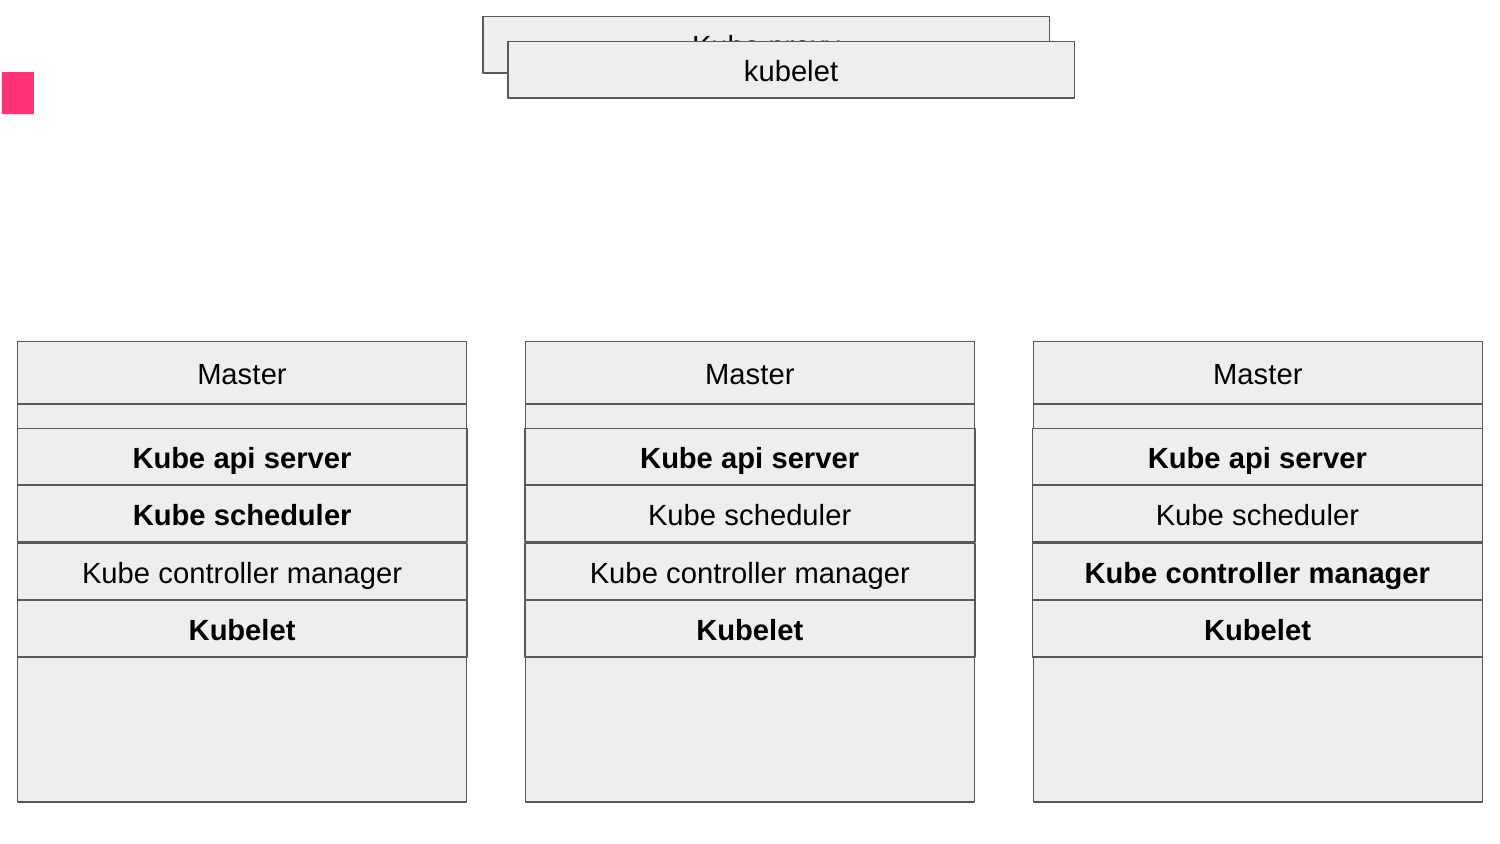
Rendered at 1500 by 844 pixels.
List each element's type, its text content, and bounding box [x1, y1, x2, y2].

text_box kubelet [507, 41, 1075, 99]
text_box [17, 599, 1483, 658]
text_box [1, 72, 34, 115]
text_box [17, 543, 1483, 599]
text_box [17, 484, 1483, 542]
text_box Kube proxy [482, 16, 1050, 74]
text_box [17, 664, 1483, 803]
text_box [17, 341, 1483, 484]
